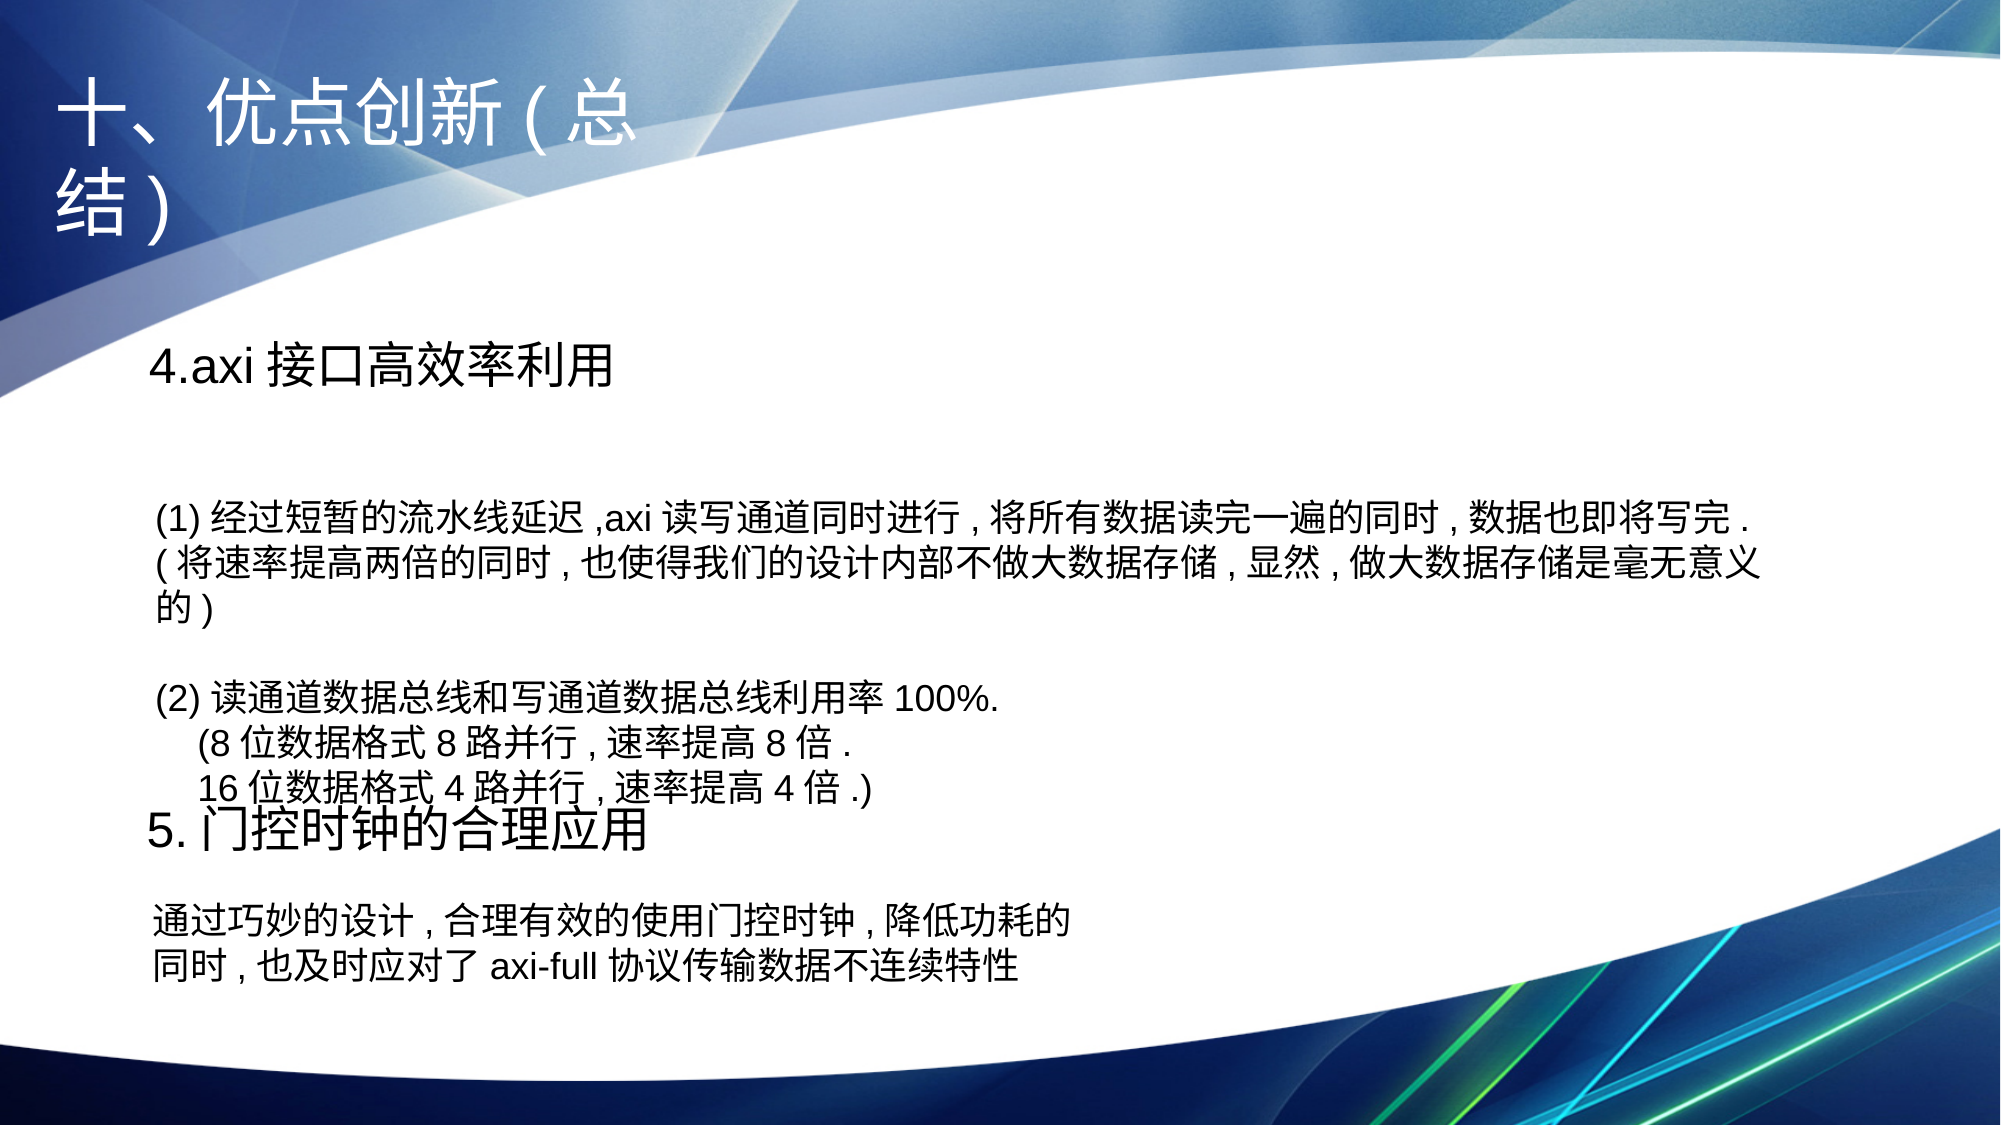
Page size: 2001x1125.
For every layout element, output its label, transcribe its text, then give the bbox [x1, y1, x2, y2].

text_box 4.axi接口高效率利用 [134, 326, 651, 401]
text_box (1)经过短暂的流水线延迟,axi读写通道同时进行,将所有数据读完一遍的同时,数据也即将写完. (将速率提高两倍的同时,也使得我们的设计内部不做大数据存储,显然,做大数据存储是毫无意义的) (2)读通道数据总线和写通道数据总线利用率100%. (8位数据格式8路并行,速率提高8倍. 16位数据格式4路并行,速率提高4倍.) [140, 486, 1787, 817]
text_box 十、优点创新(总结) [39, 58, 712, 253]
text_box 5.门控时钟的合理应用 [131, 790, 739, 866]
picture [0, 0, 2001, 1125]
text_box 通过巧妙的设计,合理有效的使用门控时钟,降低功耗的同时,也及时应对了axi-full协议传输数据不连续特性 [137, 889, 1097, 995]
